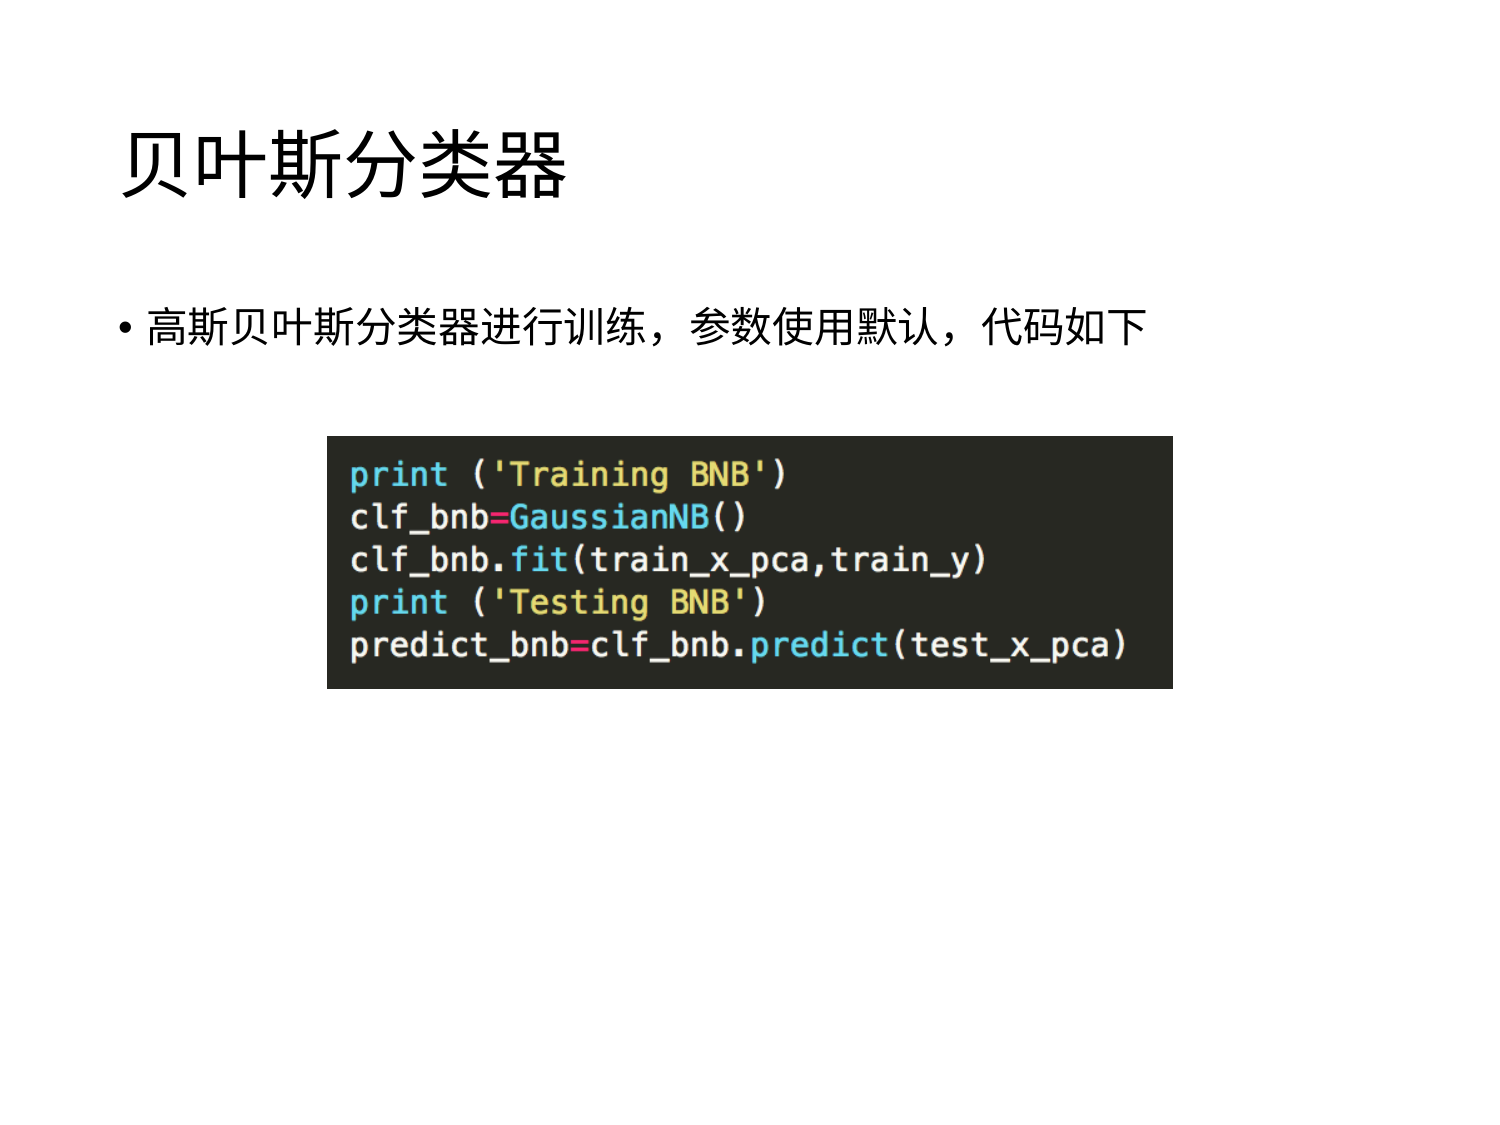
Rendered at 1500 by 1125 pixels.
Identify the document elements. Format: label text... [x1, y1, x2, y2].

list 高斯贝叶斯分类器进行训练，参数使用默认，代码如下 [103, 299, 1397, 1014]
picture [327, 436, 1173, 689]
title 贝叶斯分类器 [103, 59, 1397, 278]
